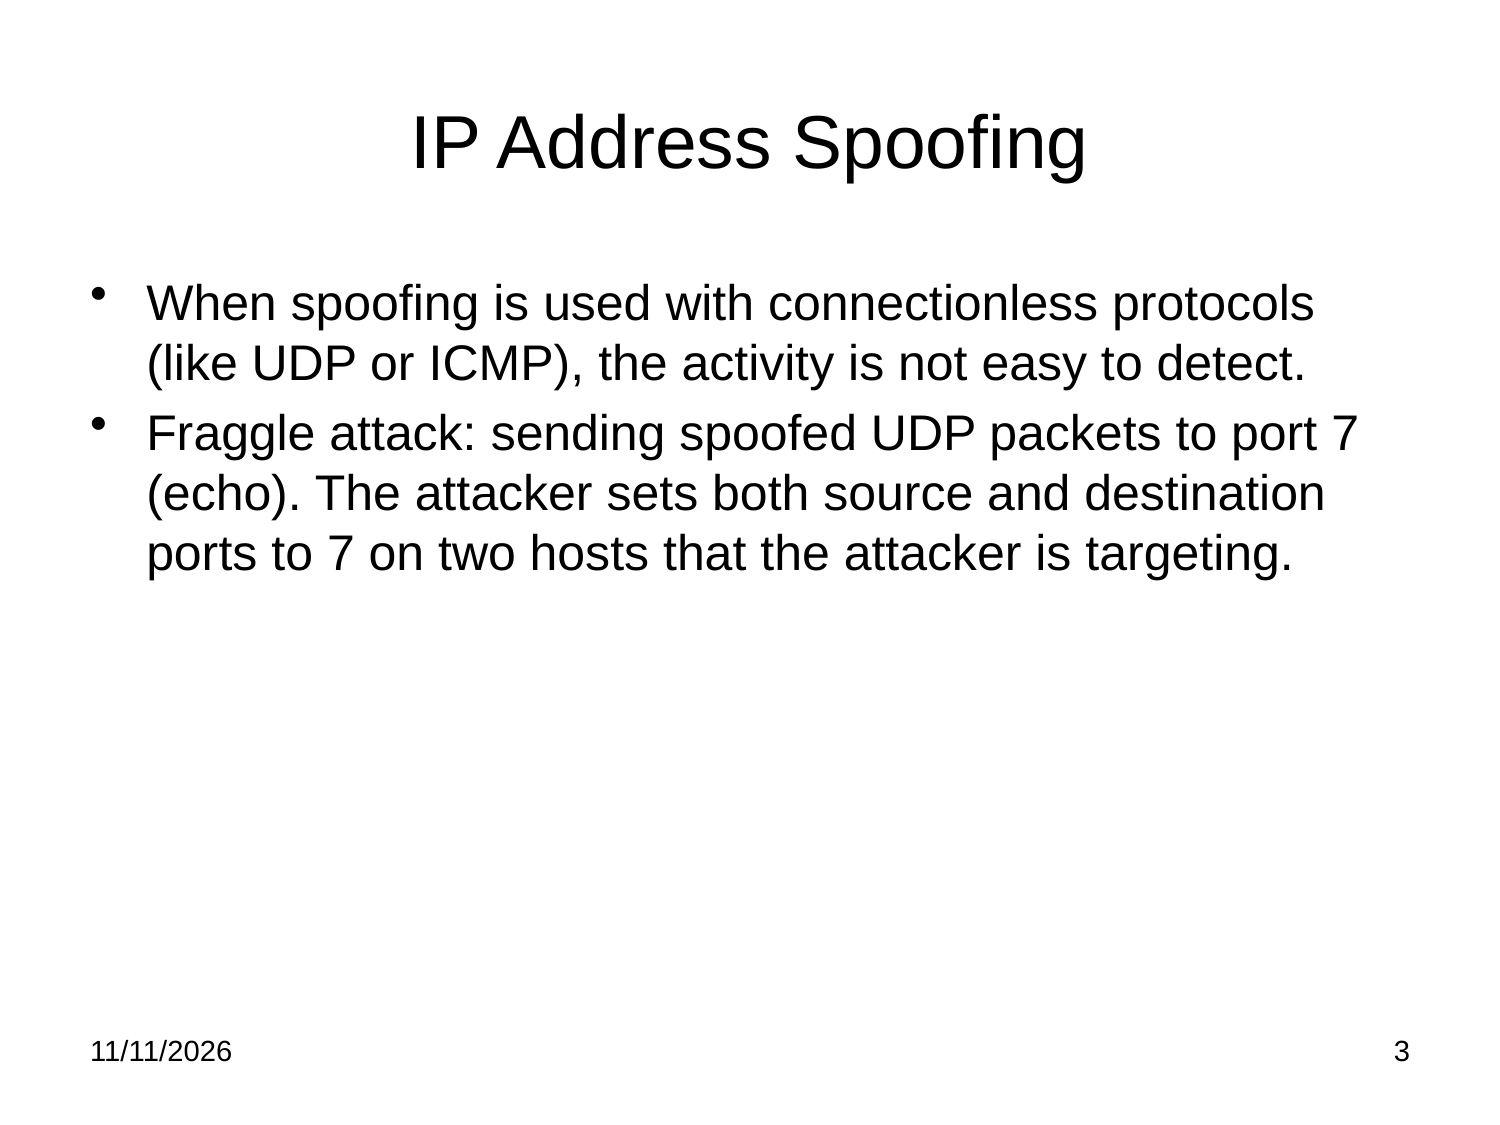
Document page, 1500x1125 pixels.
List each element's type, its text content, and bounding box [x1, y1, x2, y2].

slide_number 3 [1074, 1024, 1426, 1103]
title IP Address Spoofing [75, 45, 1425, 233]
list When spoofing is used with connectionless protocols (like UDP or ICMP), the activity is not easy to detect. Fraggle attack: sending spoofed UDP packets to port 7 (echo). The attacker sets both source and destination ports to 7 on two hosts that the attacker is targeting. [75, 262, 1425, 1005]
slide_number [74, 1024, 426, 1103]
